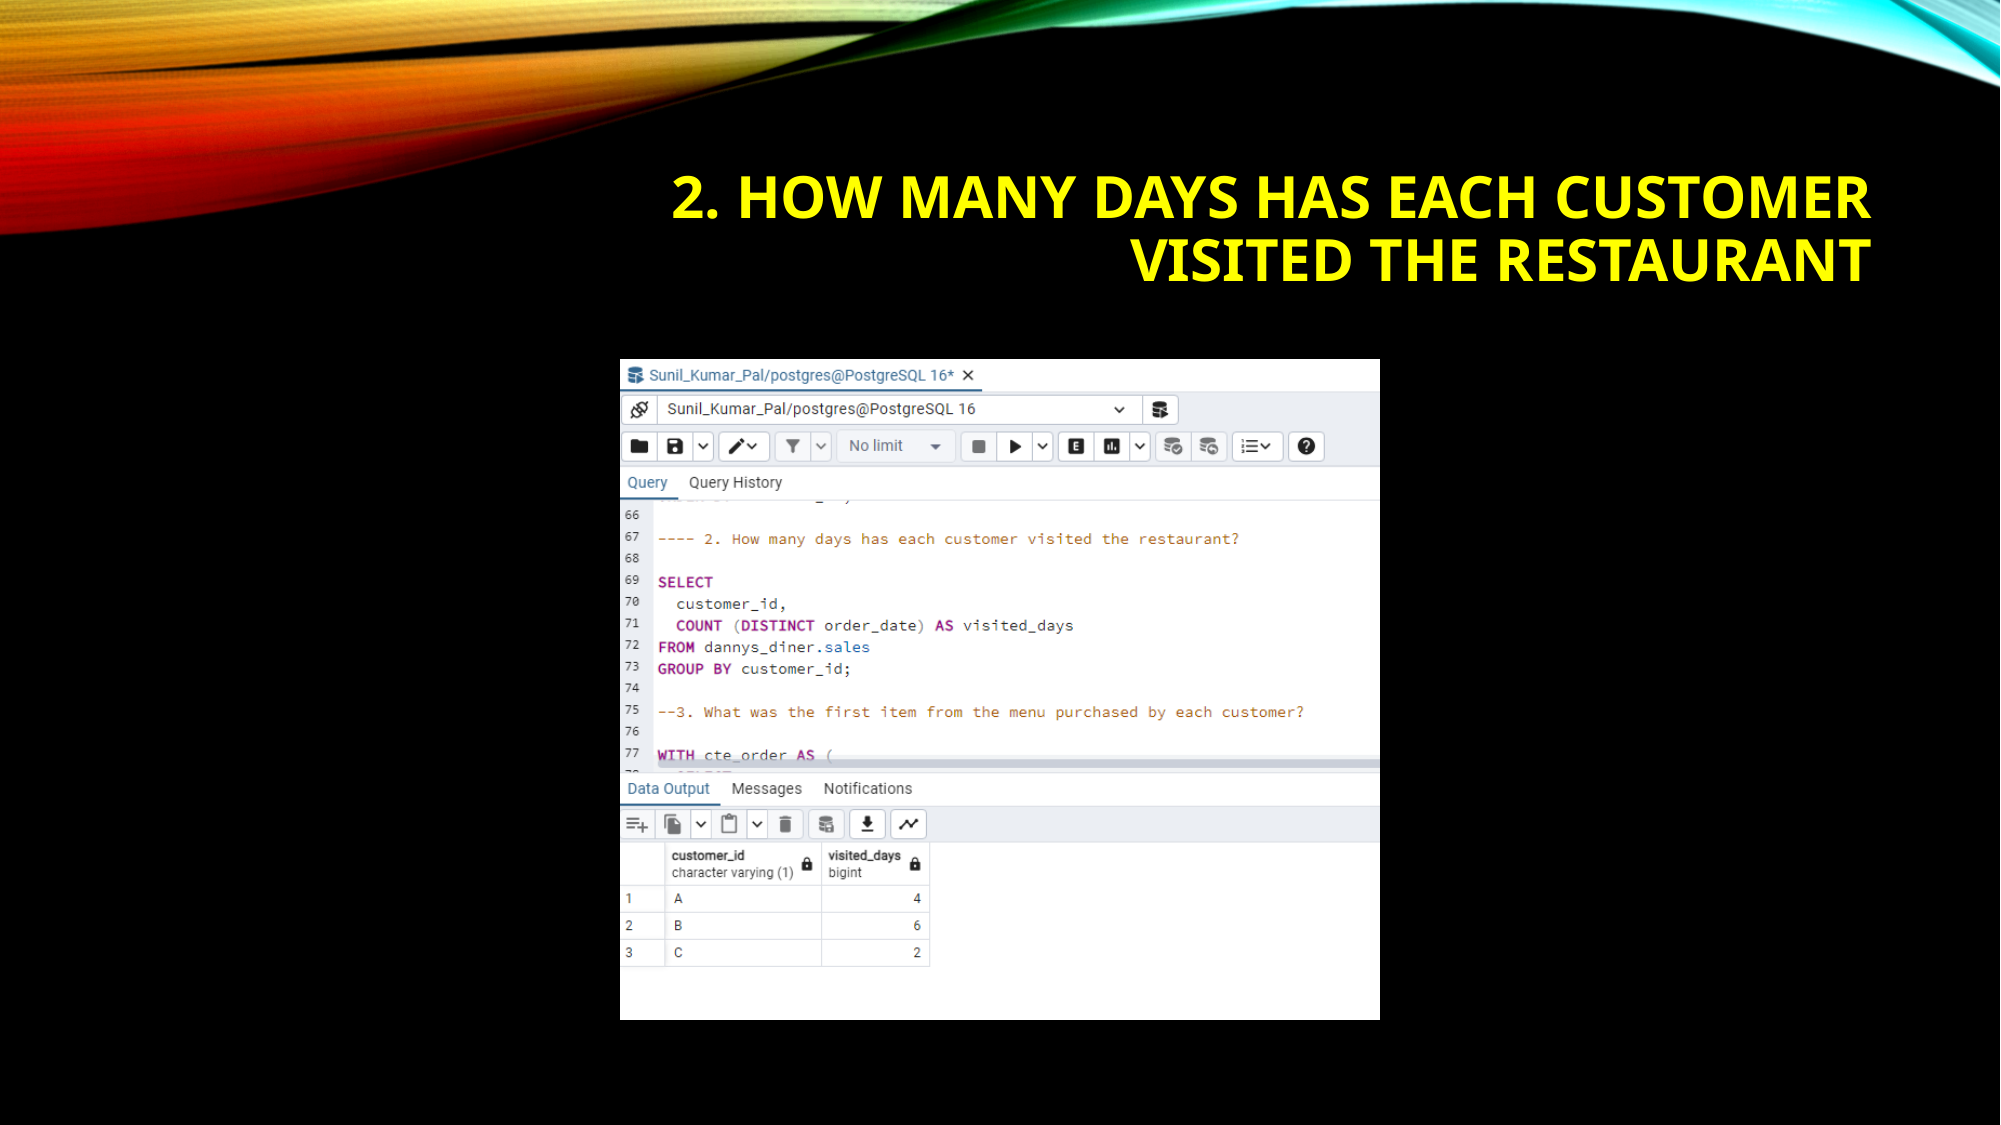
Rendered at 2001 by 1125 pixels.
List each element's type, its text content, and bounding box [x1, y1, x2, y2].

picture [0, 0, 2000, 237]
title 2. How many days has each customer visited the restaurant [474, 125, 1888, 338]
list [619, 359, 1380, 1021]
